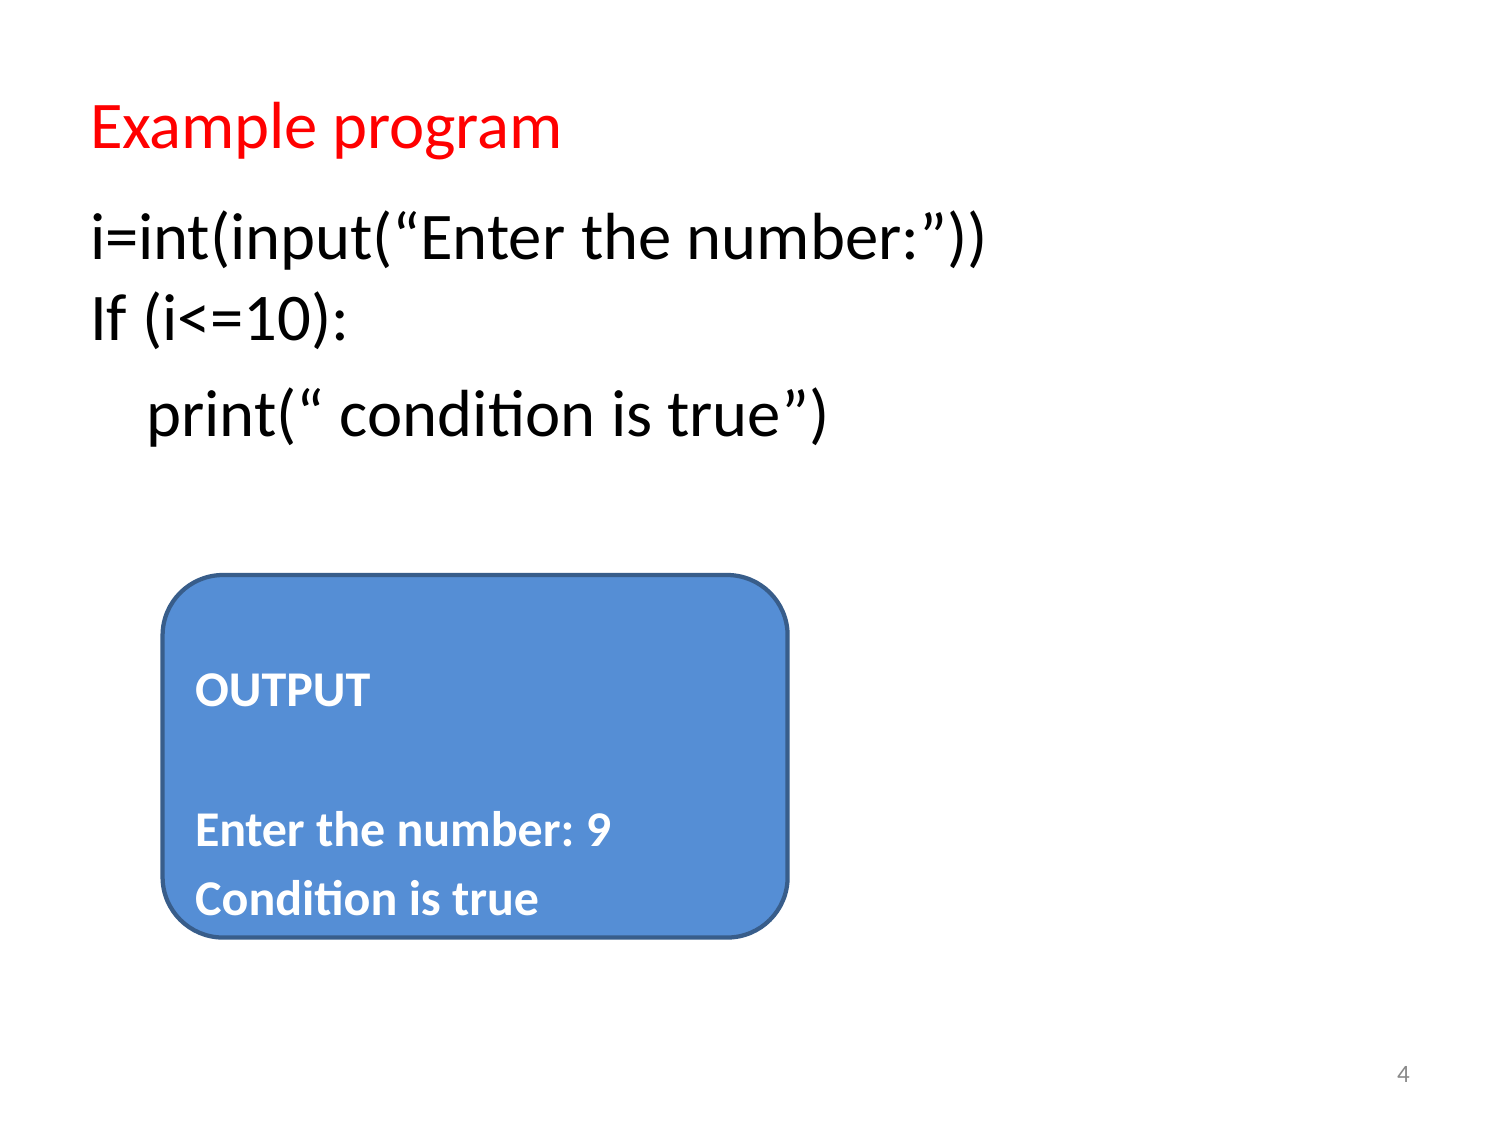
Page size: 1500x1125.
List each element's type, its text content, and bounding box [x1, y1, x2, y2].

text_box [158, 570, 793, 943]
text_box i=int(input(“Enter the number:”)) If (i<=10): [89, 190, 996, 362]
text_box Example program [90, 94, 572, 170]
text_box print(“ condition is true”) [146, 383, 837, 458]
text_box 4 [1397, 1062, 1416, 1095]
